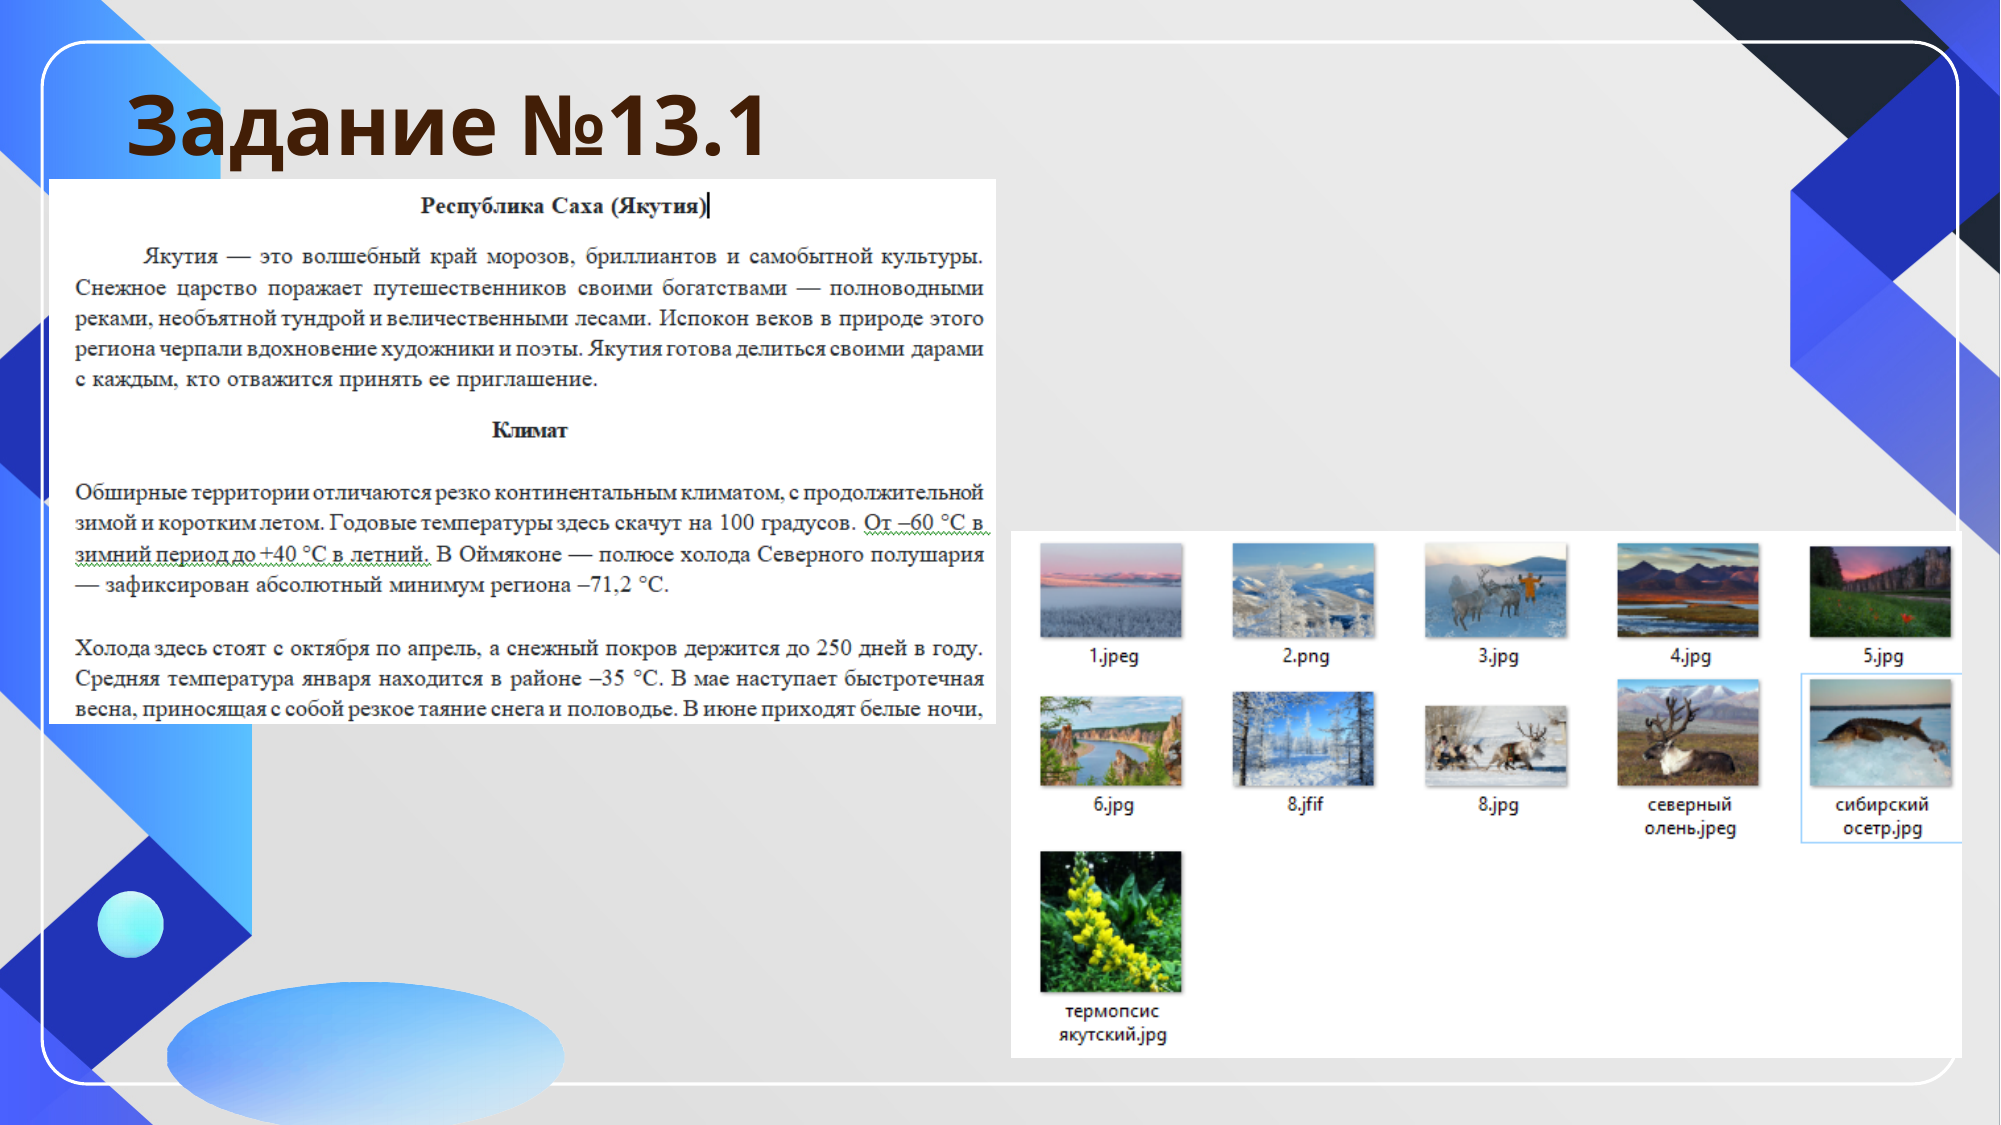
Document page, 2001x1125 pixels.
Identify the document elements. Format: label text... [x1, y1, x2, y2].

text_box Задание №13.1 [110, 62, 1797, 184]
picture [0, 0, 2000, 1125]
